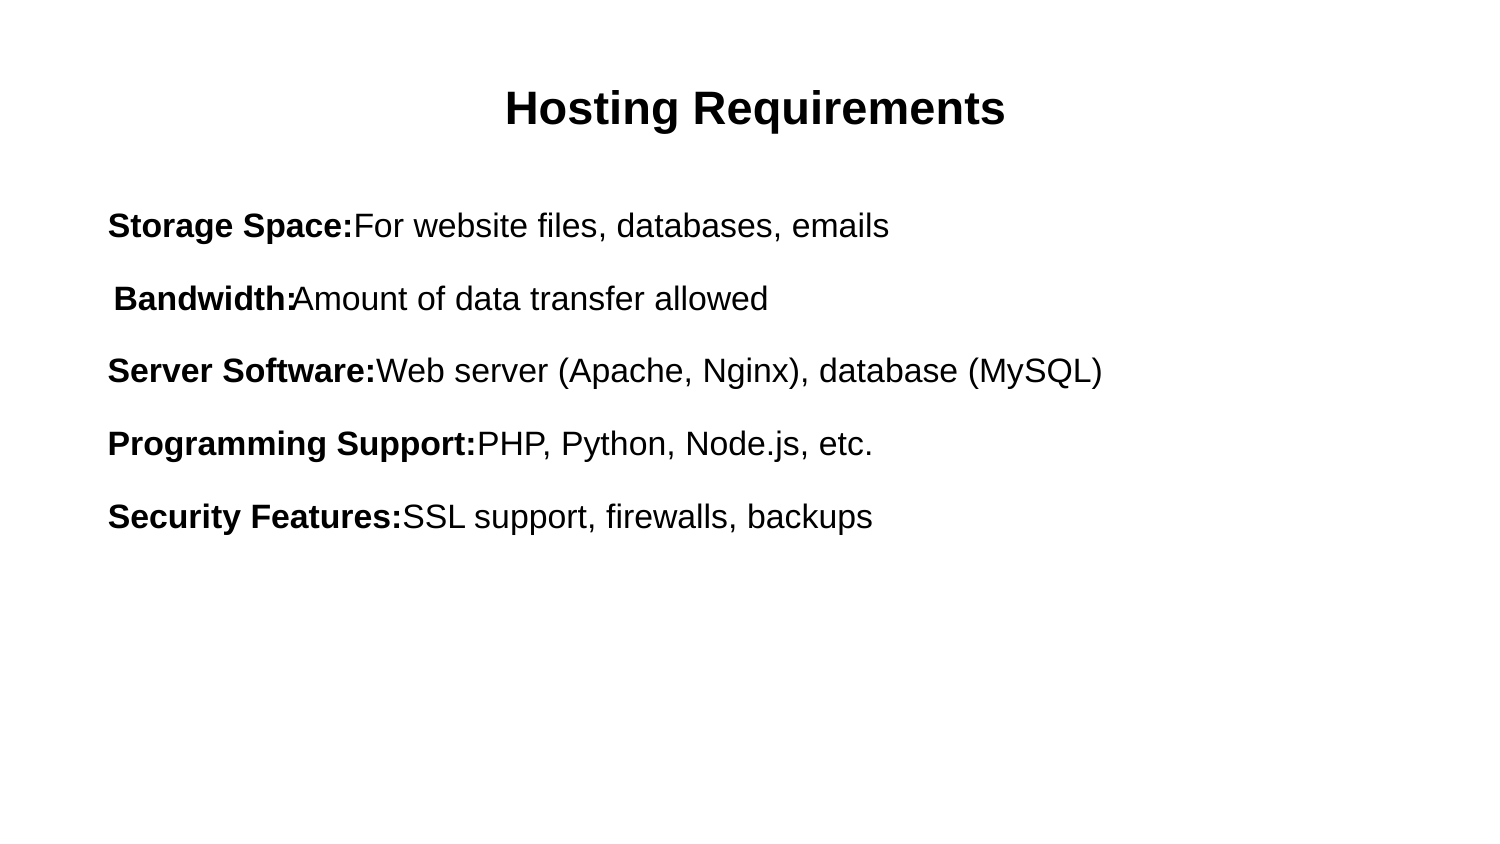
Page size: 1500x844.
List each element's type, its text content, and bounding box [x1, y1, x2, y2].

text_box Server Software: [107, 349, 375, 390]
text_box Hosting Requirements [70, 77, 1442, 134]
text_box Storage Space: [107, 203, 353, 245]
text_box Web server (Apache, Nginx), database (MySQL) [375, 349, 1123, 390]
text_box PHP, Python, Node.js, etc. [477, 421, 894, 463]
text_box For website files, databases, emails [353, 203, 910, 245]
text_box SSL support, firewalls, backups [402, 494, 893, 535]
text_box Amount of data transfer allowed [291, 276, 788, 317]
text_box Security Features: [107, 494, 402, 535]
text_box Bandwidth: [113, 276, 291, 317]
text_box Programming Support: [107, 421, 477, 463]
